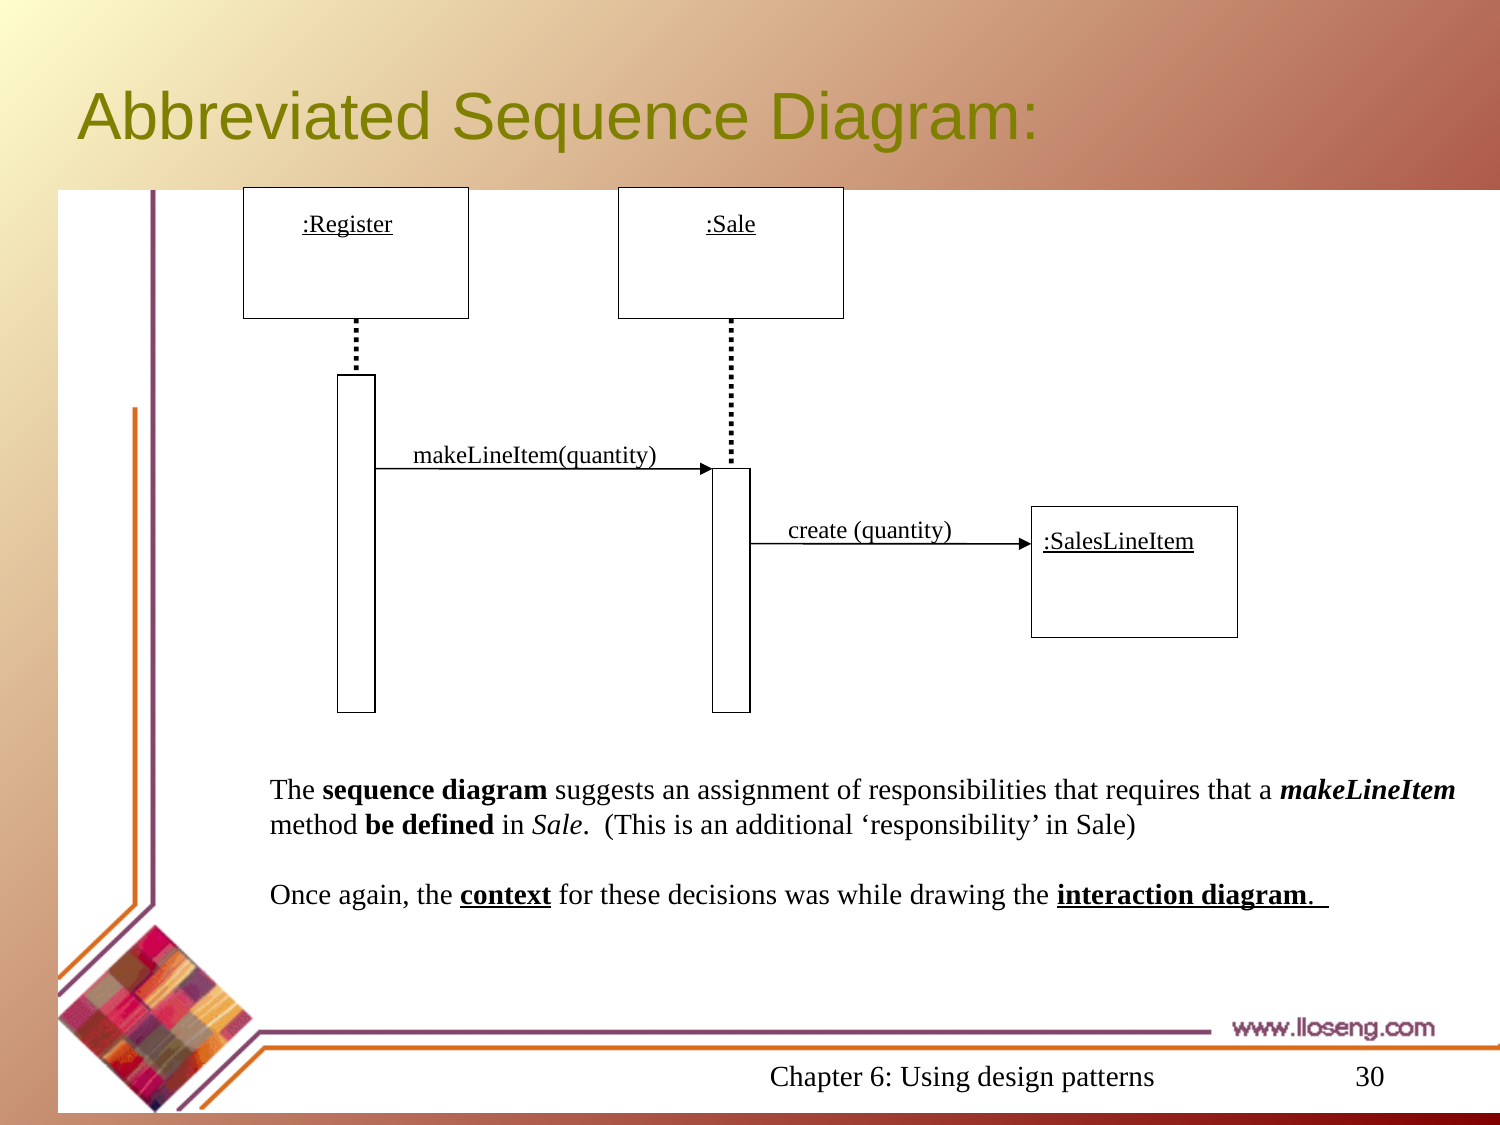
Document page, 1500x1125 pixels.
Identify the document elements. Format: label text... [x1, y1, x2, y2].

text_box create (quantity) [773, 505, 967, 551]
title Abbreviated Sequence Diagram: [62, 37, 1413, 188]
text_box :Register [287, 200, 472, 245]
text_box [712, 468, 750, 713]
text_box :Sale [691, 200, 875, 245]
text_box :SalesLineItem [1028, 517, 1213, 563]
text_box [1031, 506, 1238, 638]
picture [58, 190, 1500, 1113]
text_box [337, 375, 375, 713]
text_box The sequence diagram suggests an assignment of responsibilities that requires that a makeLineItem method be defined in Sale. (This is an additional ‘responsibility’ in Sale) Once again, the context for these decisions was while drawing the interaction diagram. [255, 762, 1479, 988]
text_box makeLineItem(quantity) [398, 430, 673, 476]
text_box [618, 187, 844, 319]
footer Chapter 6: Using design patterns [624, 1050, 1300, 1125]
text_box [673, 462, 713, 475]
text_box [243, 187, 469, 319]
text_box [967, 537, 1028, 550]
slide_number 30 [1325, 1050, 1400, 1125]
